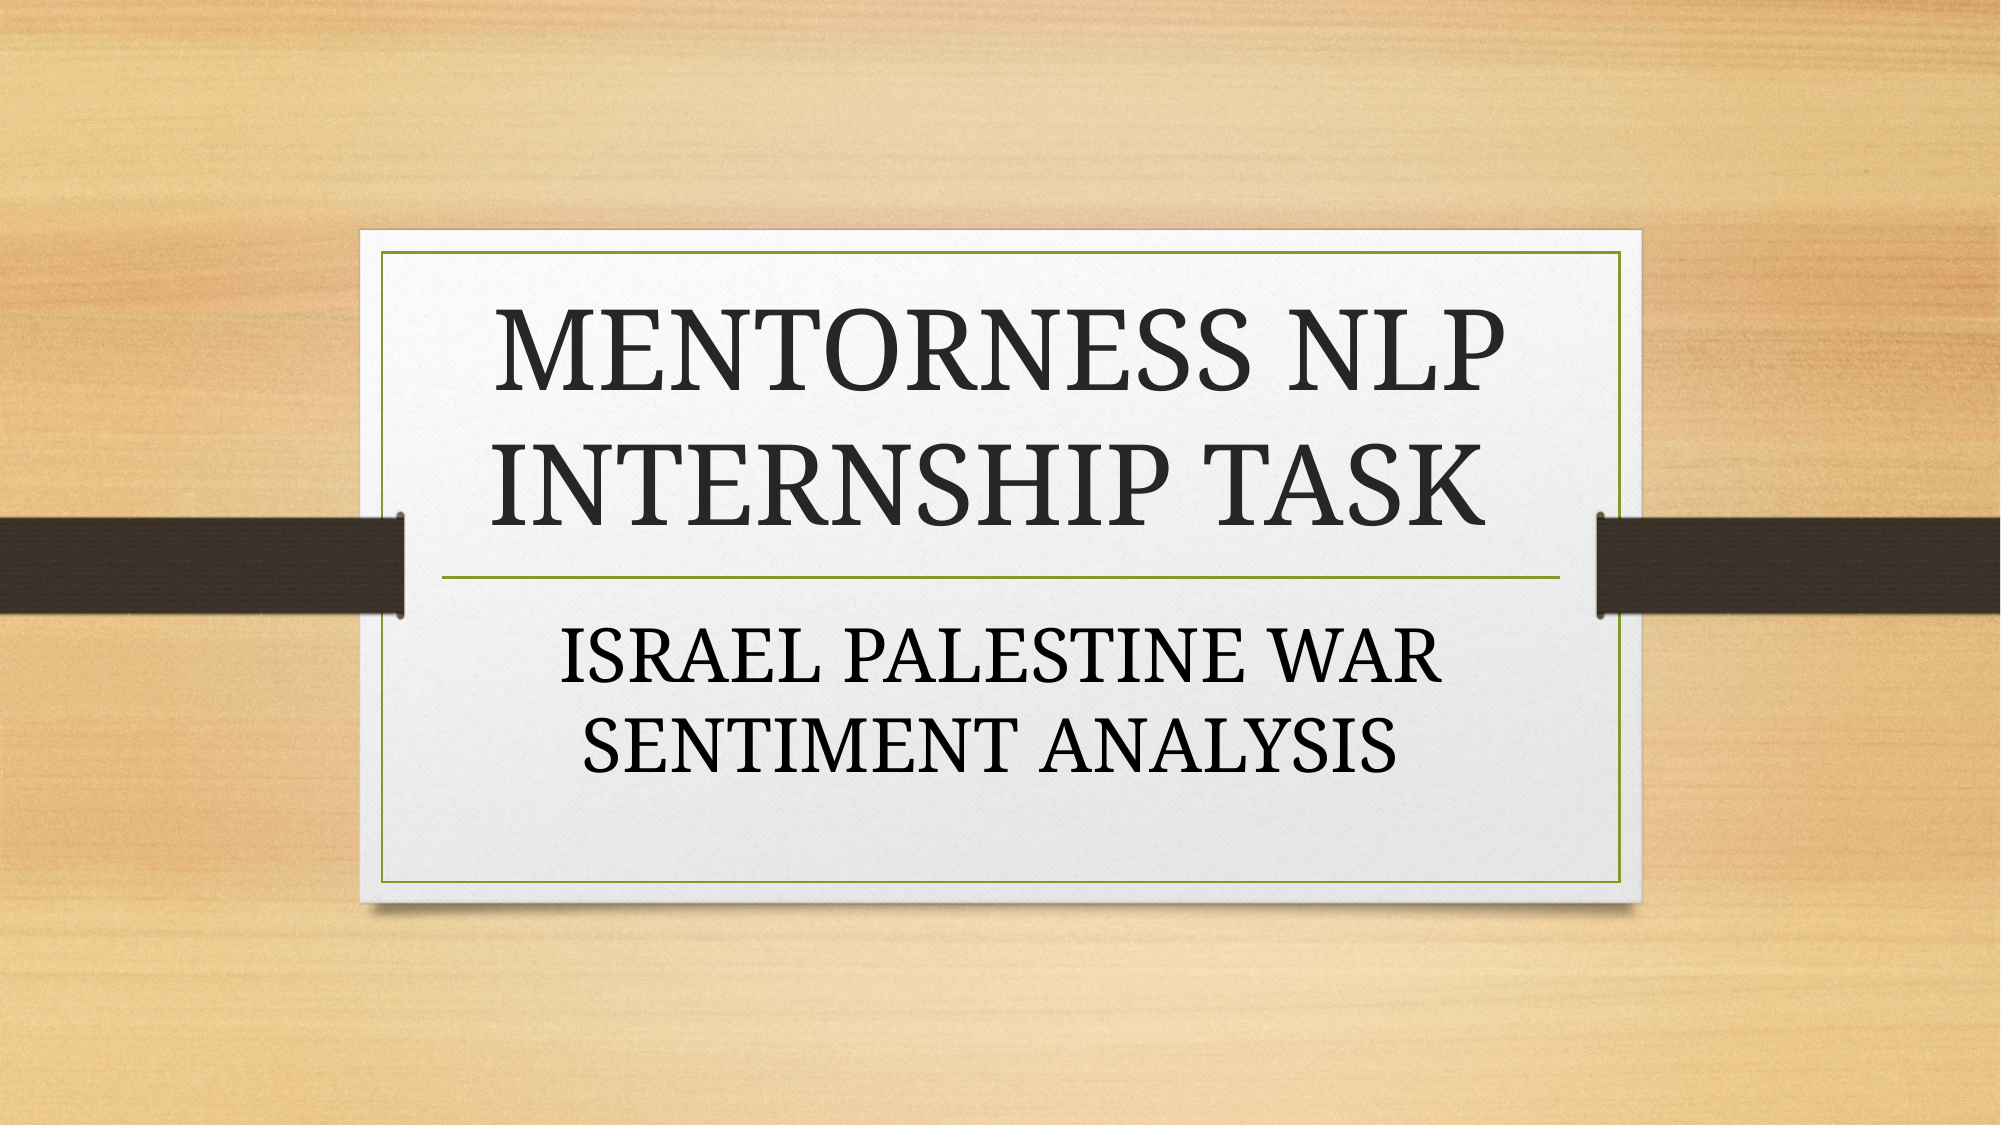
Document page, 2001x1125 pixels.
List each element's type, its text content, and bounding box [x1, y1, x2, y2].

subtitle ISRAEL PALESTINE WAR SENTIMENT ANALYSIS [441, 600, 1560, 817]
title MENTORNESS NLP INTERNSHIP TASK [441, 306, 1560, 556]
picture [0, 0, 2001, 1125]
